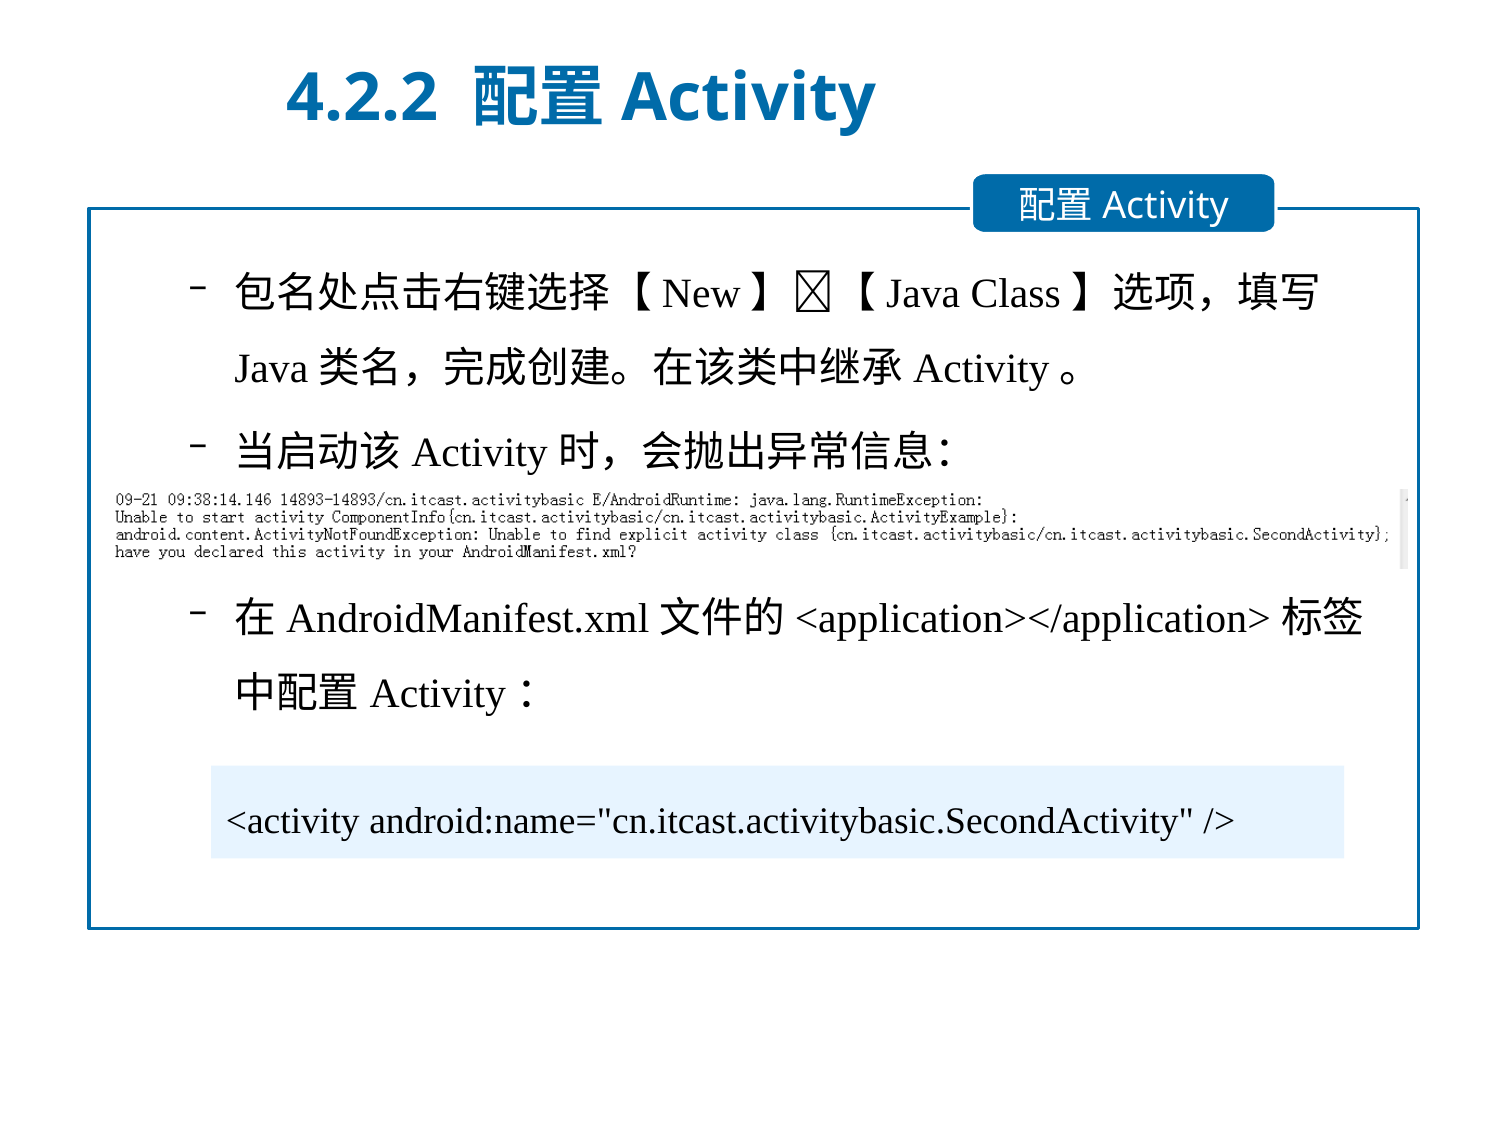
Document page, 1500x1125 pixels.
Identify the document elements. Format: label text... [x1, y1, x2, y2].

text_box [89, 208, 1419, 929]
text_box [78, 231, 89, 749]
text_box 配置Activity [969, 171, 1278, 236]
text_box 4.2.2 配置Activity [271, 30, 1117, 157]
text_box <activity android:name="cn.itcast.activitybasic.SecondActivity" /> [211, 765, 1345, 859]
picture [108, 489, 1408, 569]
